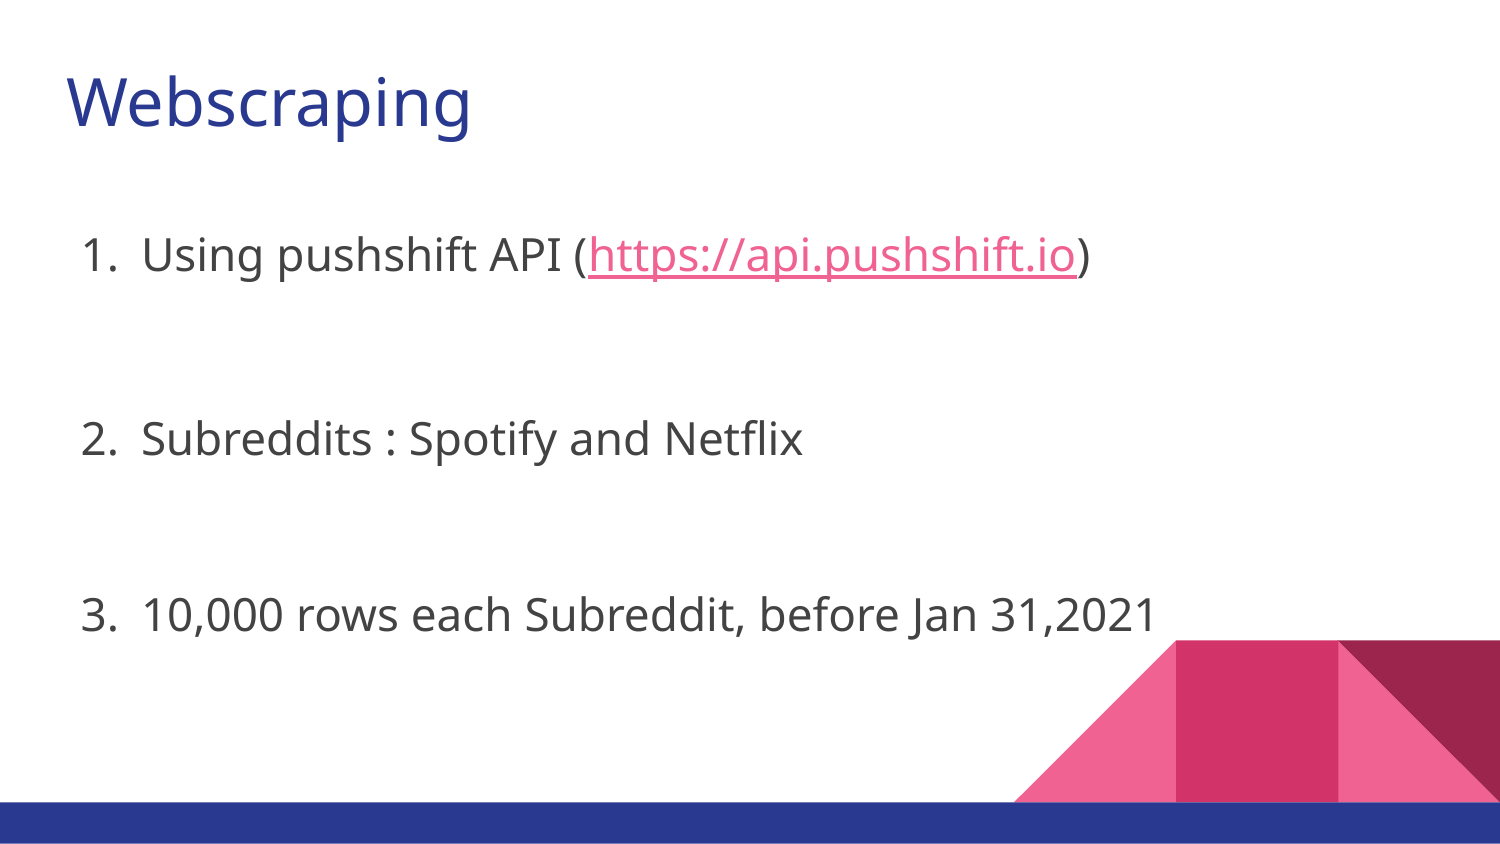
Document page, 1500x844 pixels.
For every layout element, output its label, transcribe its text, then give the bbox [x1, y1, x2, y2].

title Webscraping [51, 44, 1449, 144]
list Using pushshift API (https://api.pushshift.io) Subreddits : Spotify and Netflix 10,000 rows each Subreddit, before Jan 31,2021 [51, 201, 1449, 750]
